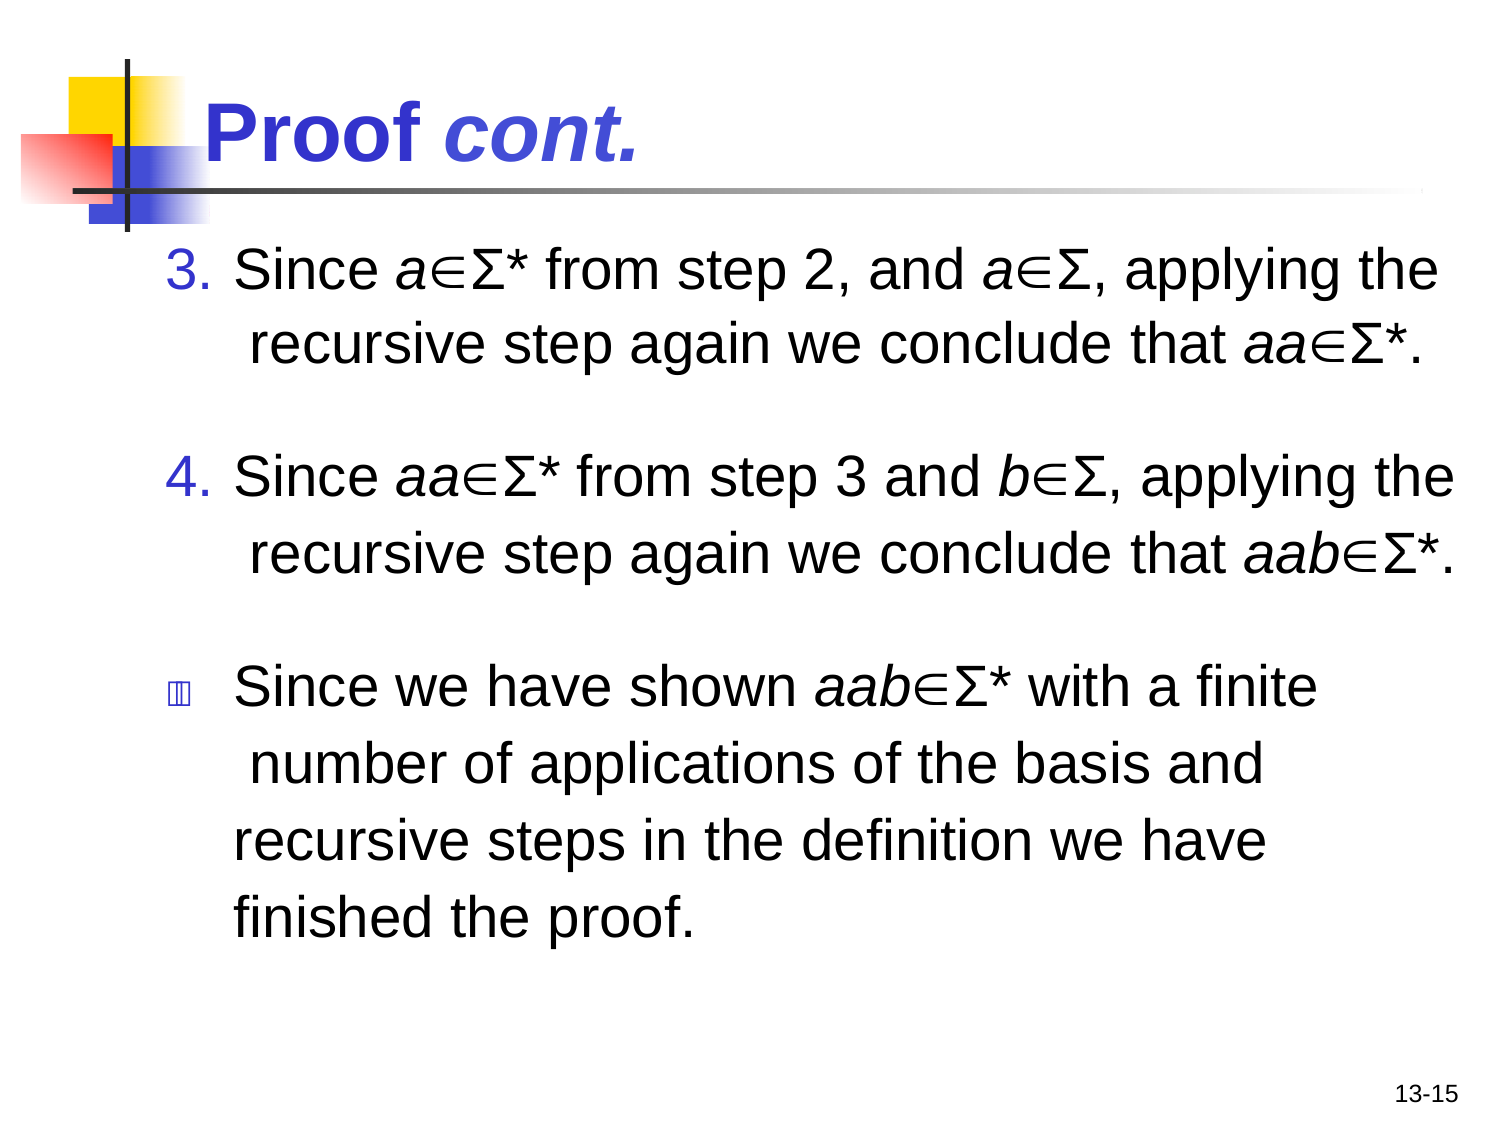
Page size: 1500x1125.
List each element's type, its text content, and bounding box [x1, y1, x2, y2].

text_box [20, 58, 1423, 233]
slide_number 13-15 [1392, 1078, 1465, 1125]
text_box Since aΣ* from step 2, and aΣ, applying the recursive step again we conclude that aaΣ*. Since aaΣ* from step 3 and bΣ, applying the recursive step again we conclude that aabΣ*.  Since we have shown aabΣ* with a finite number of applications of the basis and recursive steps in the definition we have finished the proof. [162, 223, 1459, 949]
